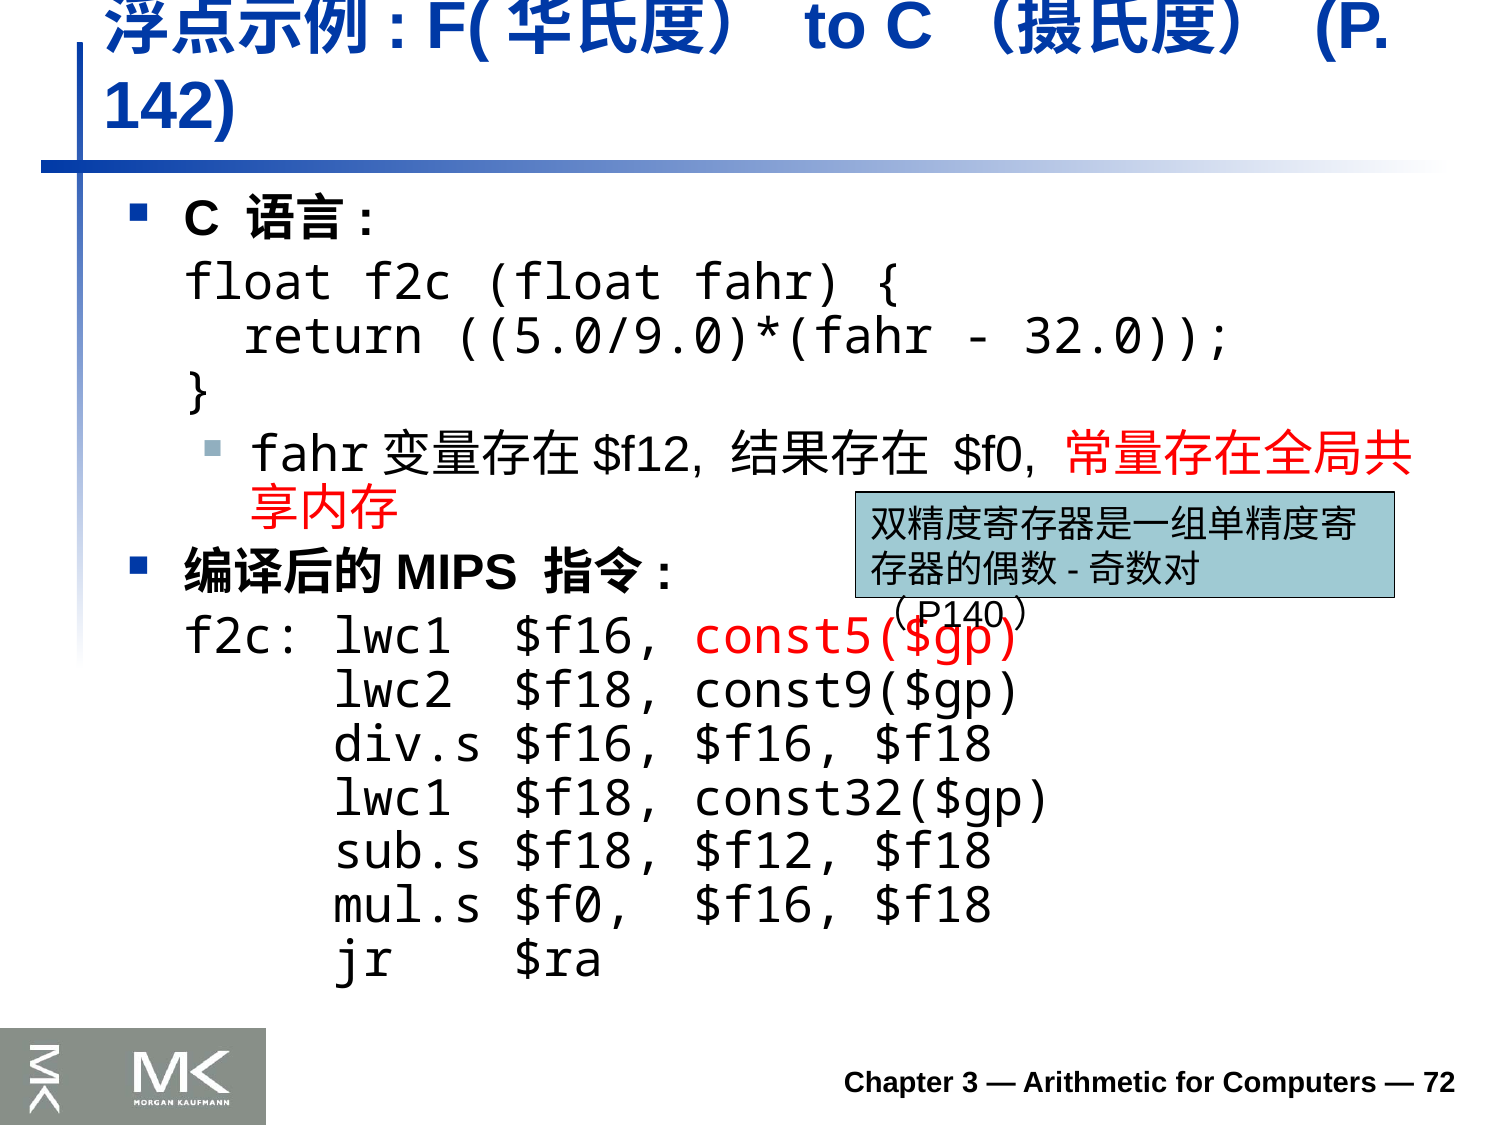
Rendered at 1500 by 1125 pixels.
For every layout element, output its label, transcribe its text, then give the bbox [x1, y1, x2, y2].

picture [0, 1028, 266, 1125]
footer Chapter 3 — Arithmetic for Computers — 72 [277, 1046, 1471, 1106]
title 浮点示例: F(华氏度） to C（摄氏度） (P. 142) [88, 0, 1483, 150]
list C 语言: float f2c (float fahr) { return ((5.0/9.0)*(fahr - 32.0)); } fahr变量存在$f12, 结果存在 $f0, 常量存在全局共享内存 编译后的MIPS 指令: f2c: lwc1 $f16, const5($gp) lwc2 $f18, const9($gp) div.s $f16, $f16, $f18 lwc1 $f18, const32($gp) sub.s $f18, $f12, $f18 mul.s $f0, $f16, $f18 jr $ra [111, 184, 1470, 1024]
text_box 双精度寄存器是一组单精度寄存器的偶数-奇数对 （P140） [855, 492, 1395, 598]
